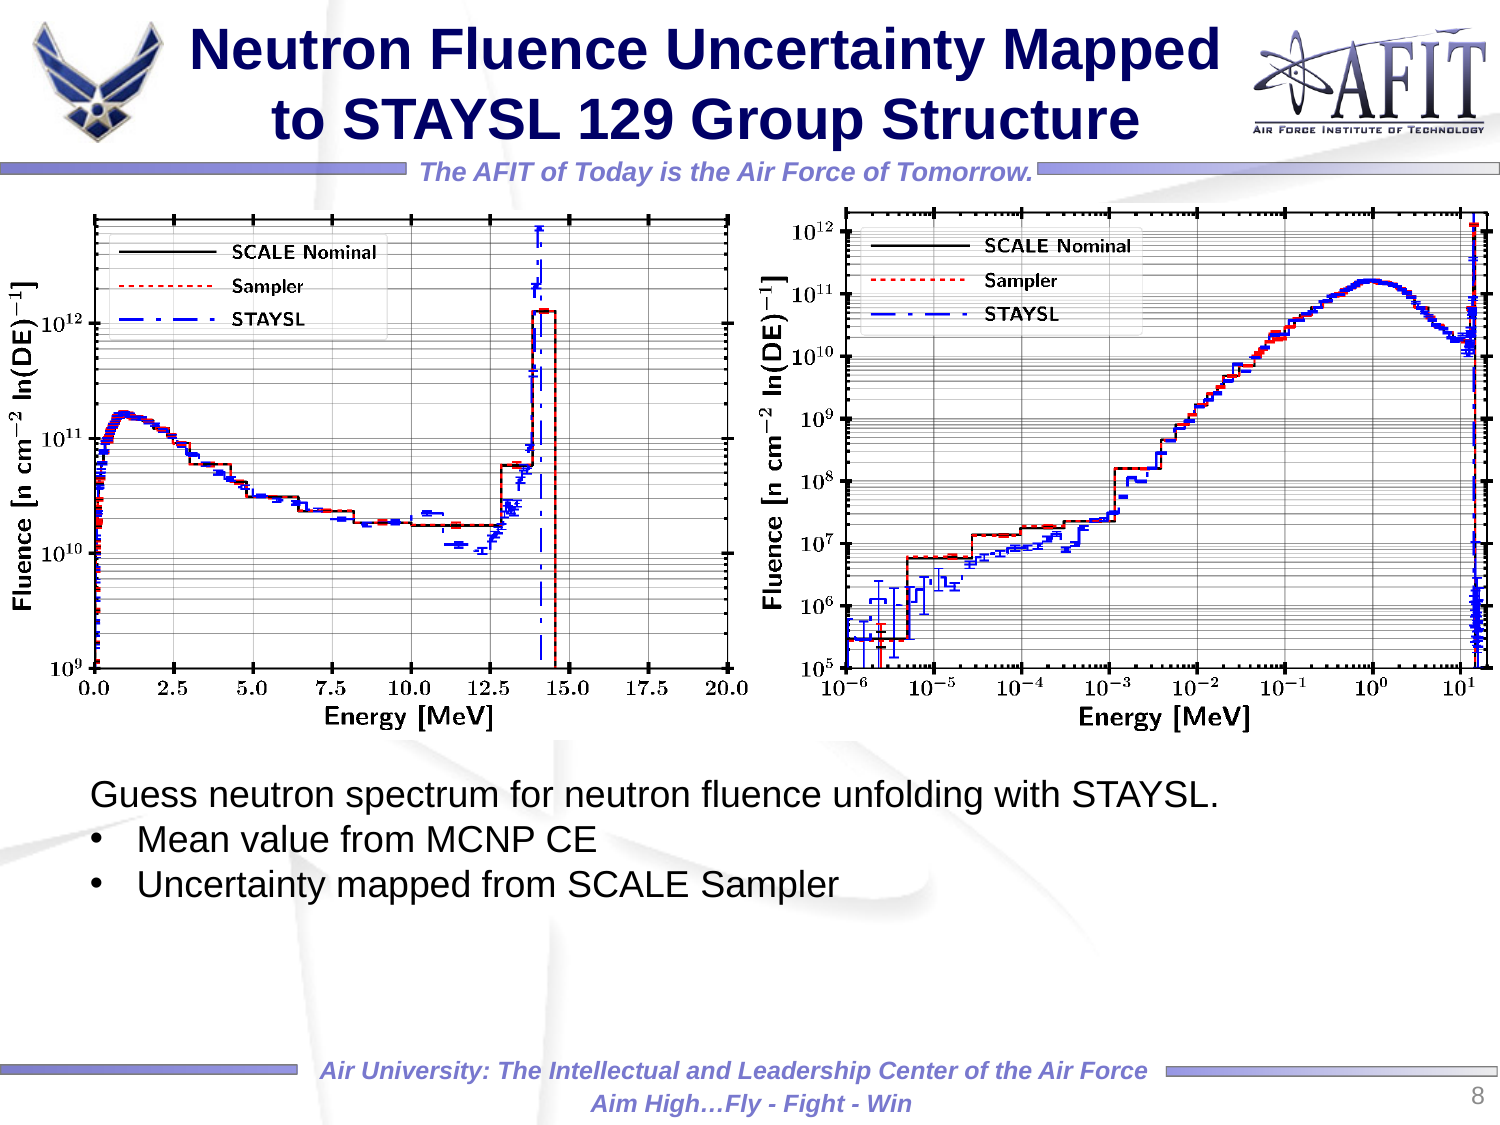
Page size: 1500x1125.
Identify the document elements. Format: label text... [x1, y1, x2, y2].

slide_number 8 [1149, 1065, 1500, 1125]
picture [32, 21, 162, 143]
title Neutron Fluence Uncertainty Mapped to STAYSL 129 Group Structure [162, 0, 1251, 163]
picture [0, 203, 1497, 741]
text_box Guess neutron spectrum for neutron fluence unfolding with STAYSL. Mean value from MCNP CE Uncertainty mapped from SCALE Sampler [0, 762, 1374, 913]
